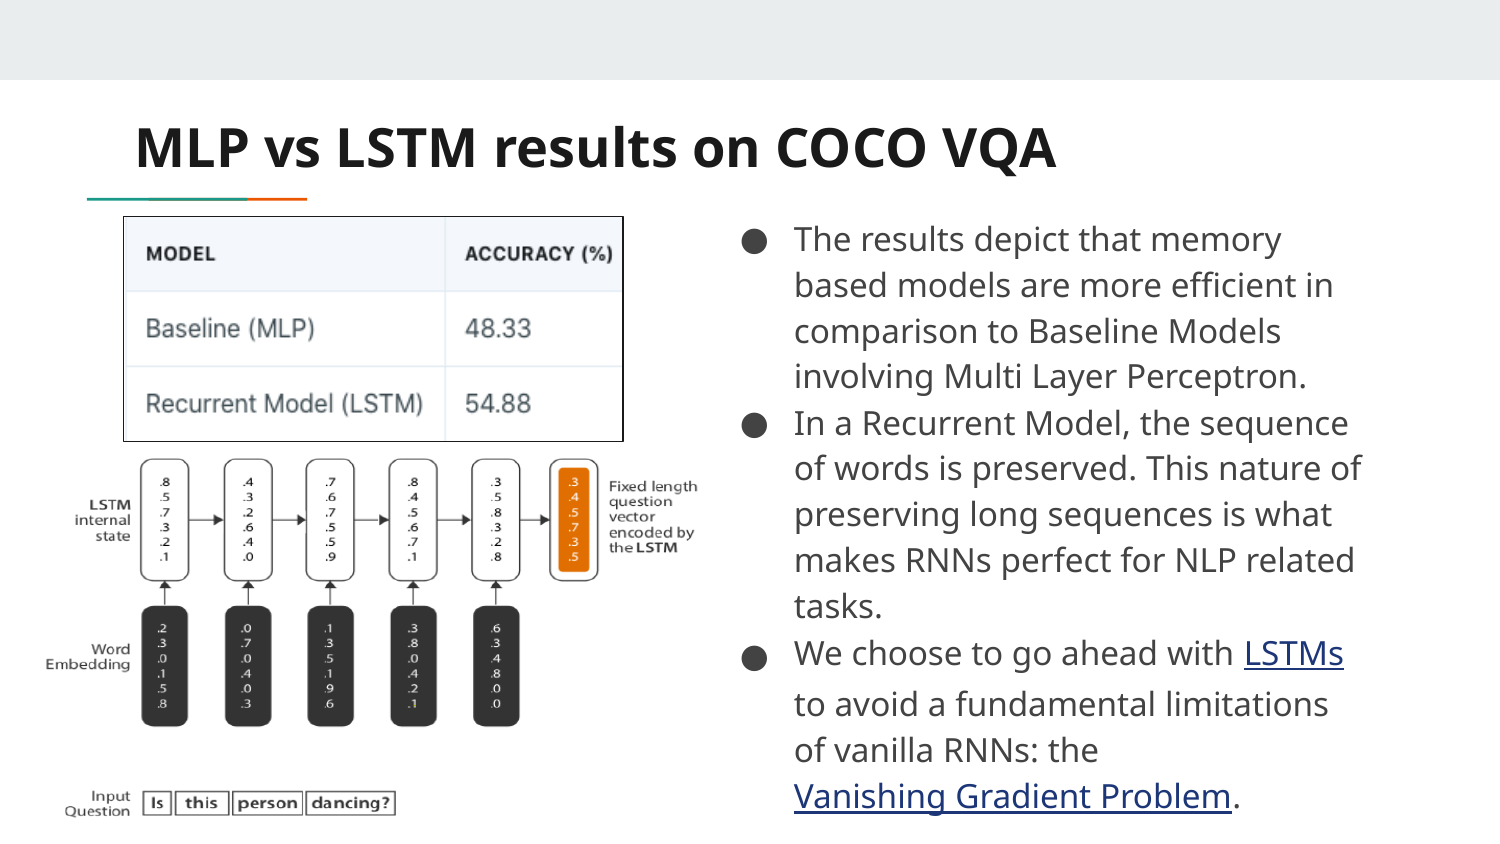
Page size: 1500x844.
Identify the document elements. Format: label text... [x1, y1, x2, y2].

list The results depict that memory based models are more efficient in comparison to Baseline Models involving Multi Layer Perceptron. In a Recurrent Model, the sequence of words is preserved. This nature of preserving long sequences is what makes RNNs perfect for NLP related tasks. We choose to go ahead with LSTMs to avoid a fundamental limitations of vanilla RNNs: the Vanishing Gradient Problem. [703, 197, 1381, 774]
picture [42, 451, 705, 824]
title MLP vs LSTM results on COCO VQA [119, 98, 1381, 187]
picture [123, 216, 623, 441]
